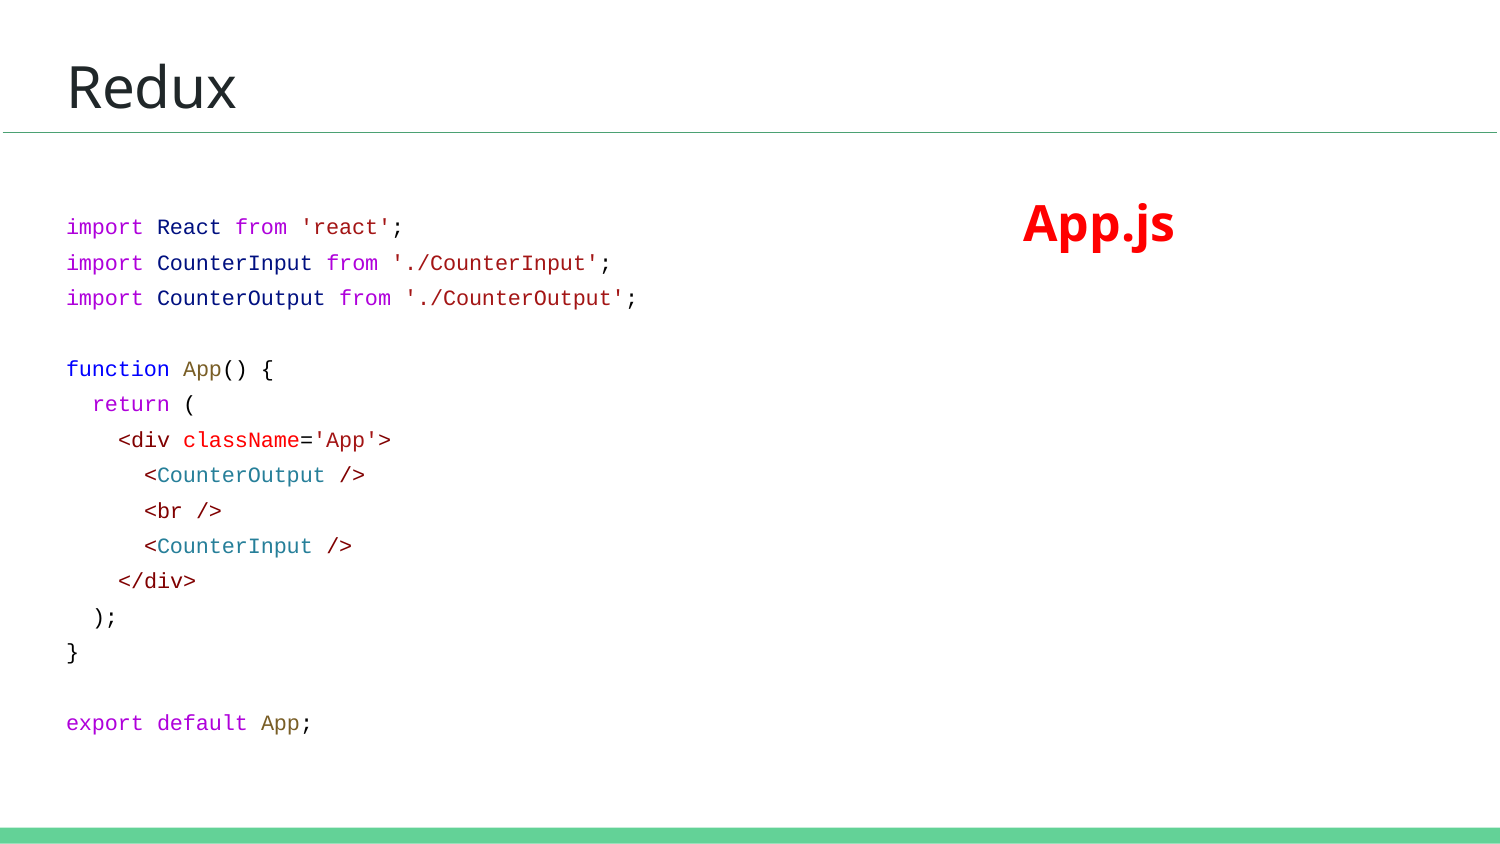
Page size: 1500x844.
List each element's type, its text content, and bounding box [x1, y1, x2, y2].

list import React from 'react'; import CounterInput from './CounterInput'; import CounterOutput from './CounterOutput'; function App() { return ( <div className='App'> <CounterOutput /> <br /> <CounterInput /> </div> ); } export default App; [51, 189, 1449, 750]
title Redux [51, 35, 1449, 130]
text_box App.js [1008, 176, 1466, 250]
